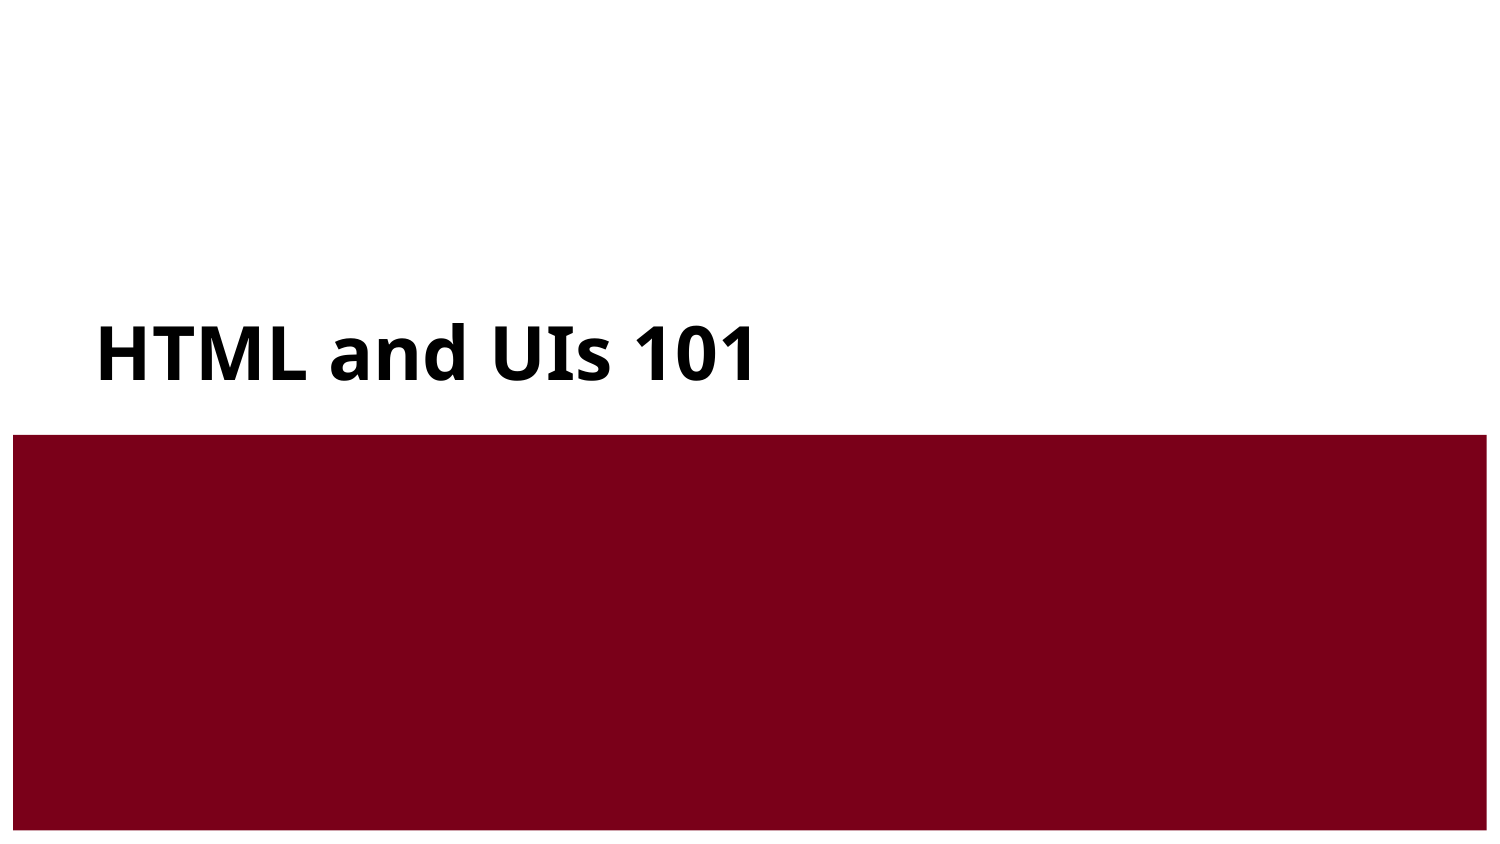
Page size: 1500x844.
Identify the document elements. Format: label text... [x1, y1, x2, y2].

title HTML and UIs 101 [79, 281, 1423, 411]
